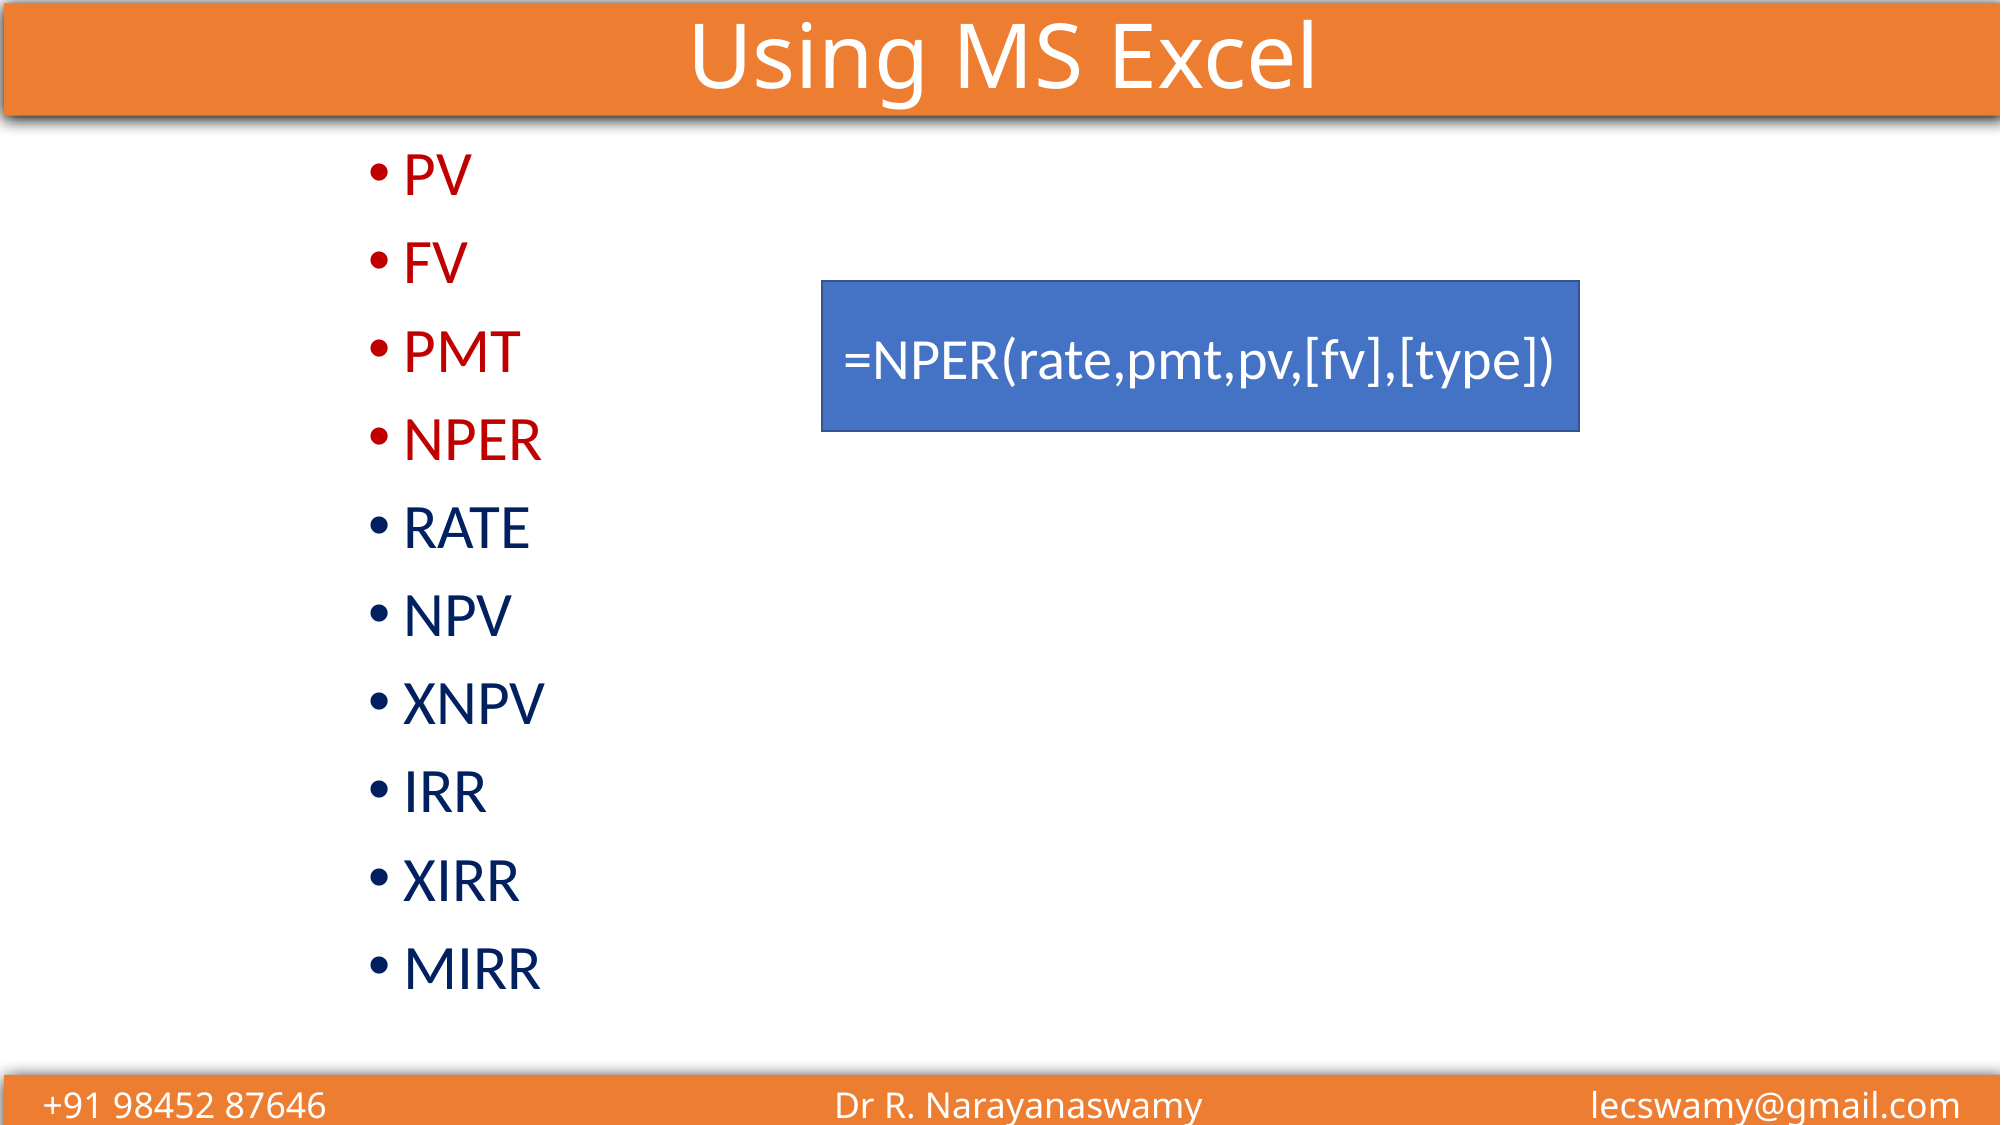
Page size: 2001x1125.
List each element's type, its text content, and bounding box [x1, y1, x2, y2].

title Using MS Excel [4, 3, 2000, 116]
list PV FV PMT NPER RATE NPV XNPV IRR XIRR MIRR [353, 133, 1647, 1014]
text_box +91 98452 87646 Dr R. Narayanaswamy lecswamy@gmail.com [4, 1074, 2000, 1125]
text_box =NPER(rate,pmt,pv,[fv],[type]) [821, 280, 1580, 432]
